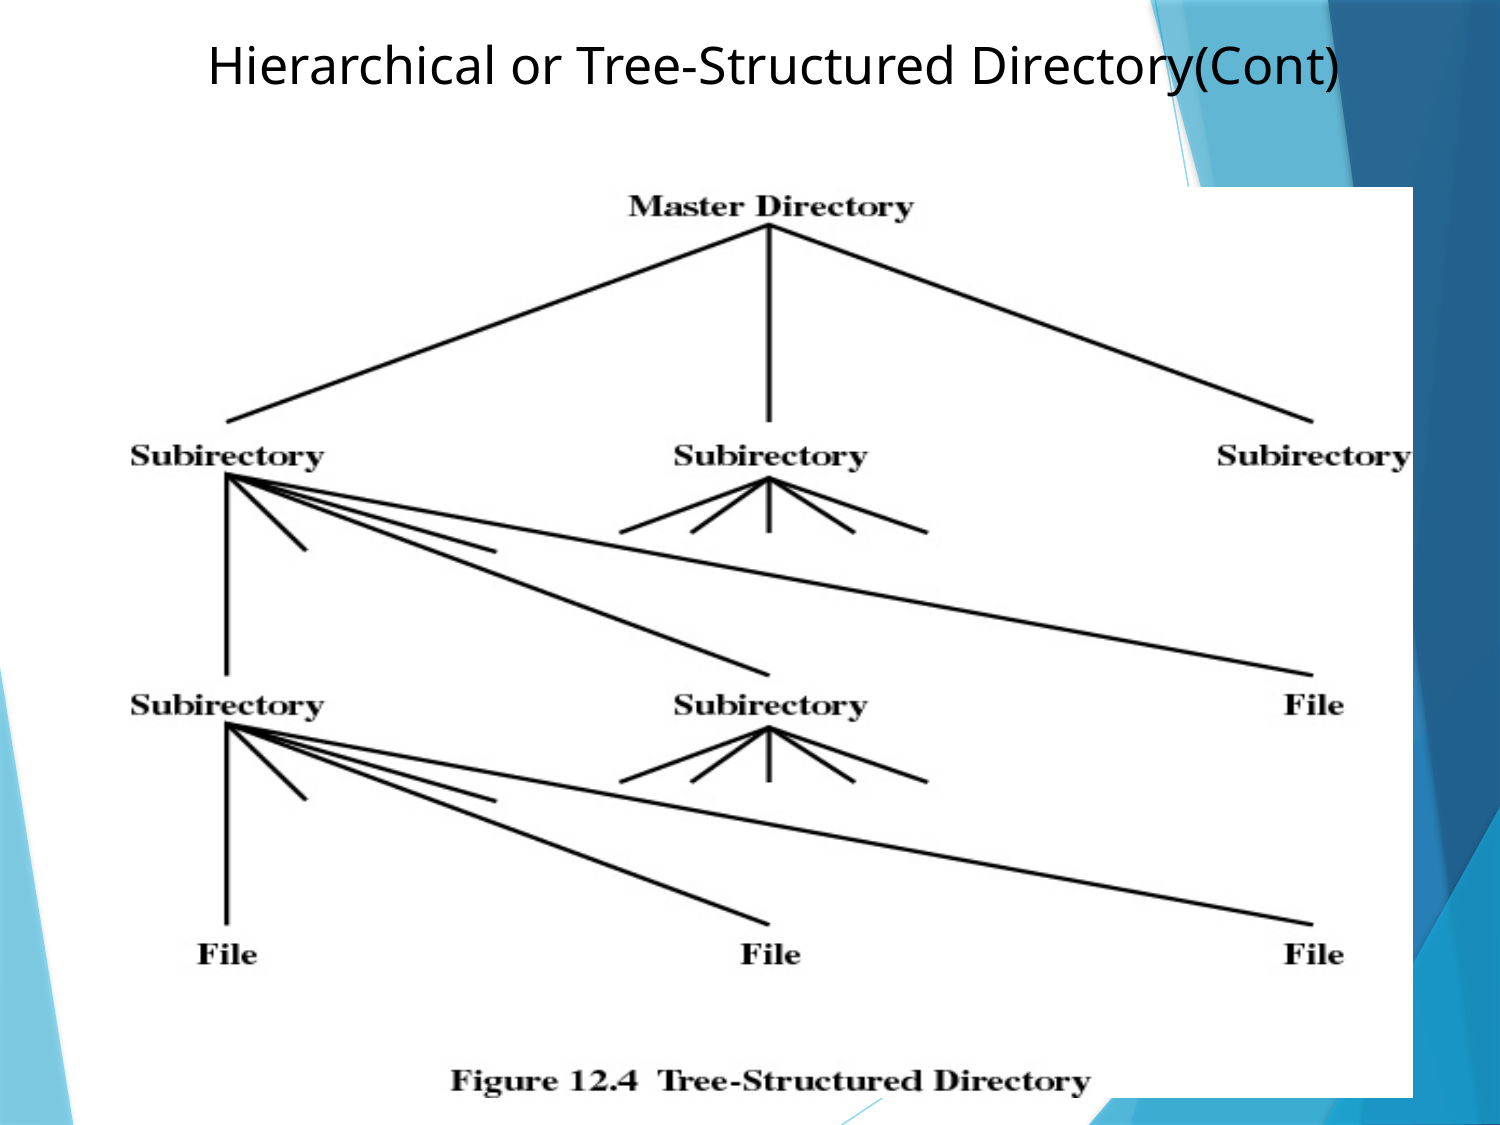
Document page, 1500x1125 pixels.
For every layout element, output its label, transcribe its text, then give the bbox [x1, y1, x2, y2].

title Hierarchical or Tree-Structured Directory(Cont) [62, 24, 1488, 138]
picture [129, 186, 1413, 1099]
